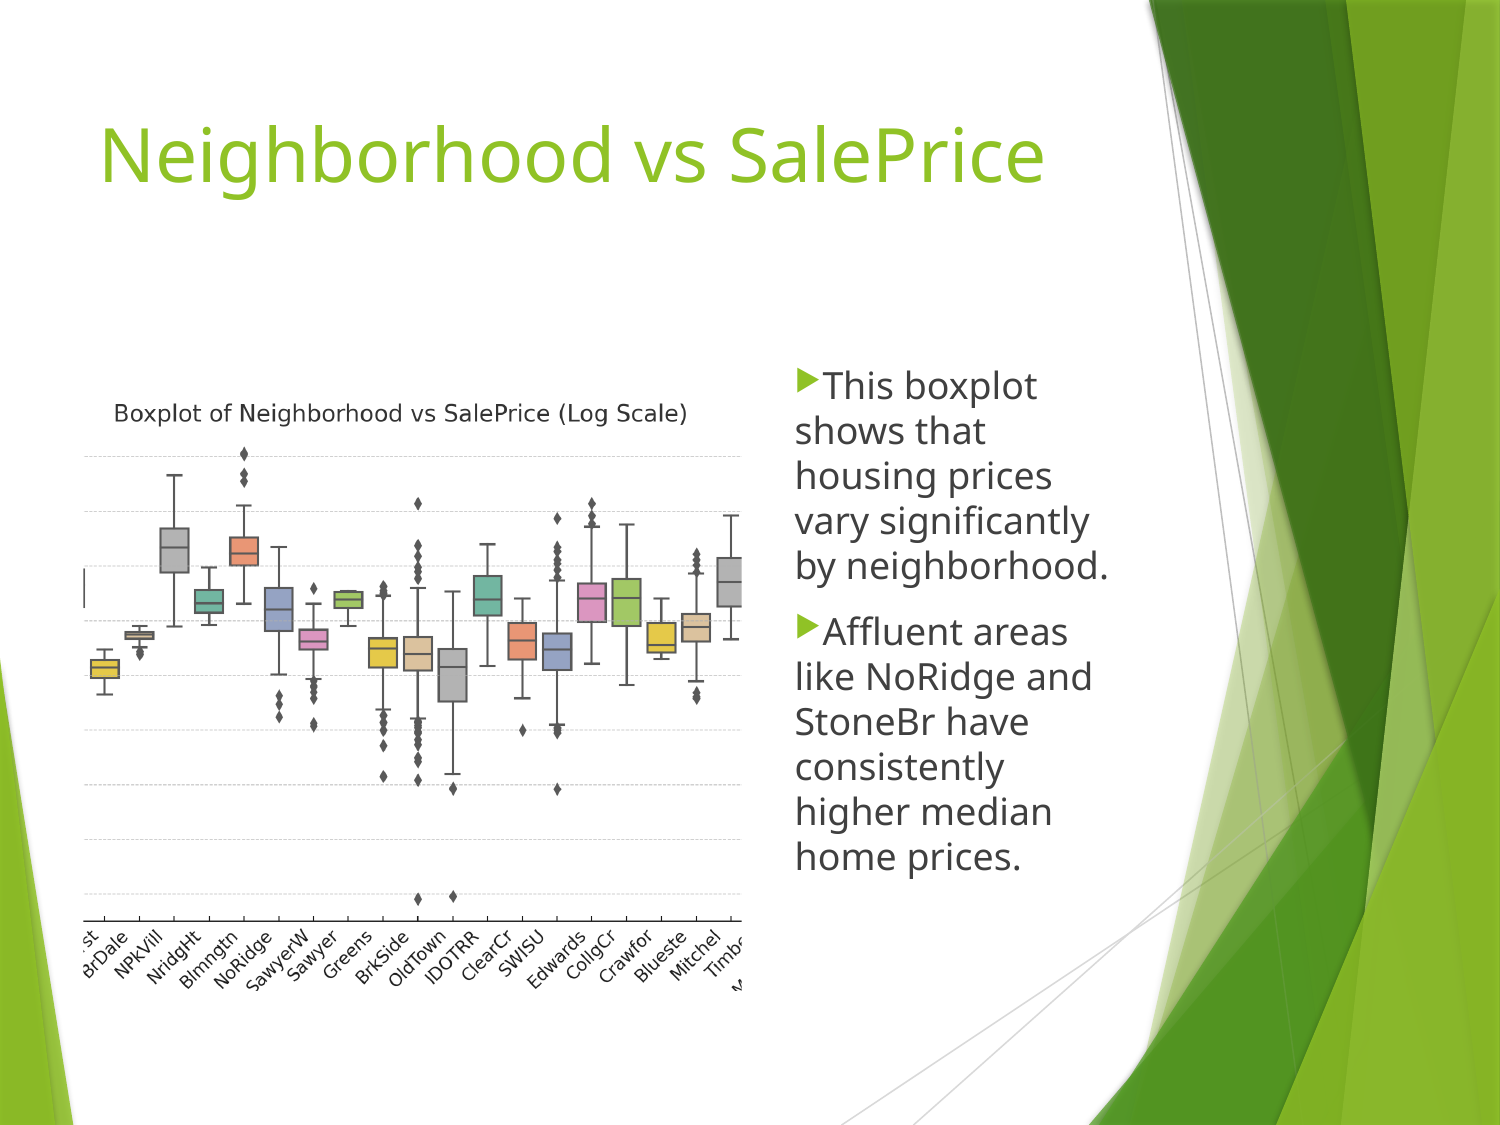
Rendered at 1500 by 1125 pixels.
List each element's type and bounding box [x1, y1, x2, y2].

text_box [0, 0, 1500, 1125]
picture [82, 353, 743, 992]
